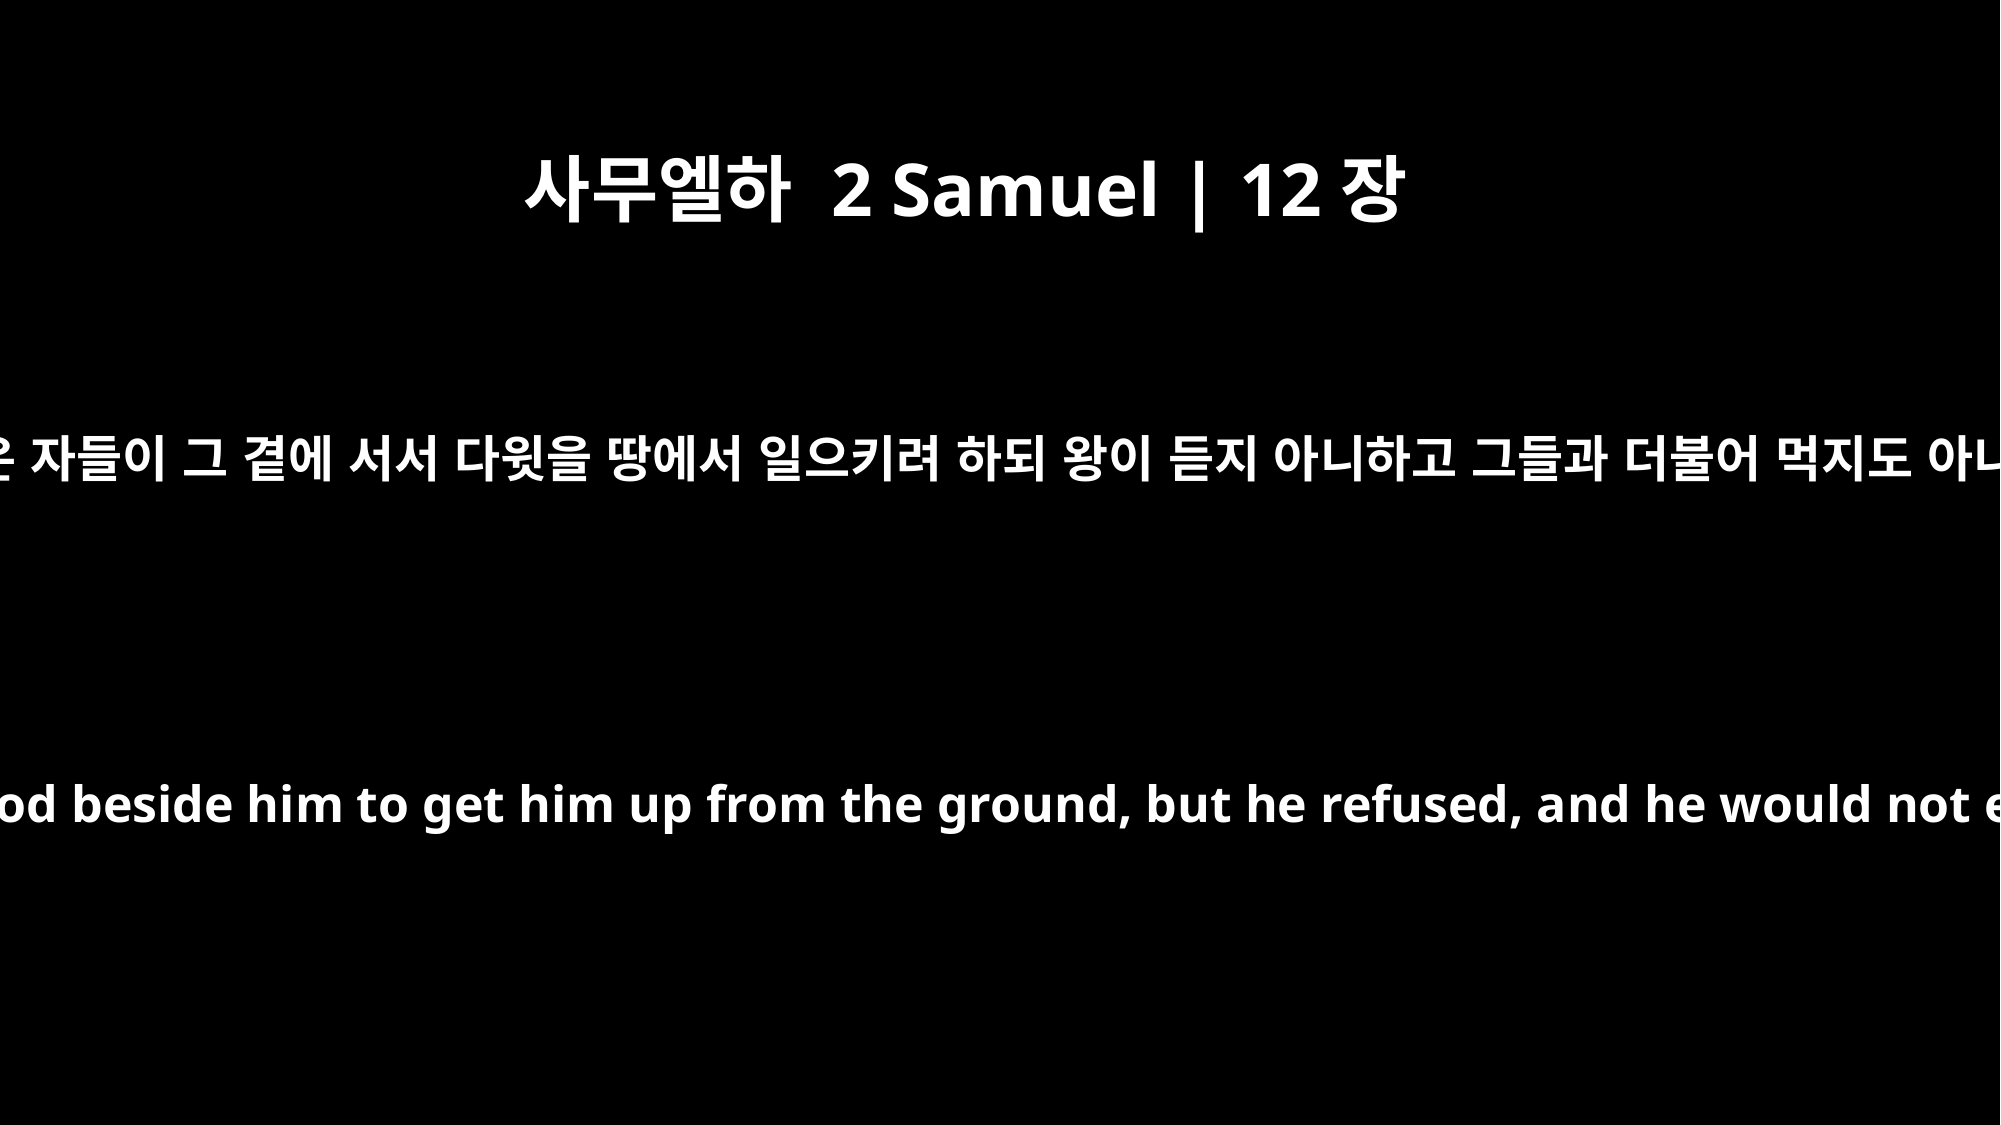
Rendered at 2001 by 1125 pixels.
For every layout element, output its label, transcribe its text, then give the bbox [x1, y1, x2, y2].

text_box 17 그 집의 늙은 자들이 그 곁에 서서 다윗을 땅에서 일으키려 하되 왕이 듣지 아니하고 그들과 더불어 먹지도 아니하더라 [0, 359, 2000, 495]
text_box 사무엘하 2 Samuel | 12장 [509, 136, 1423, 239]
text_box The elders of his household stood beside him to get him up from the ground, but he refused, and he would not eat any food with them. [0, 764, 2000, 840]
